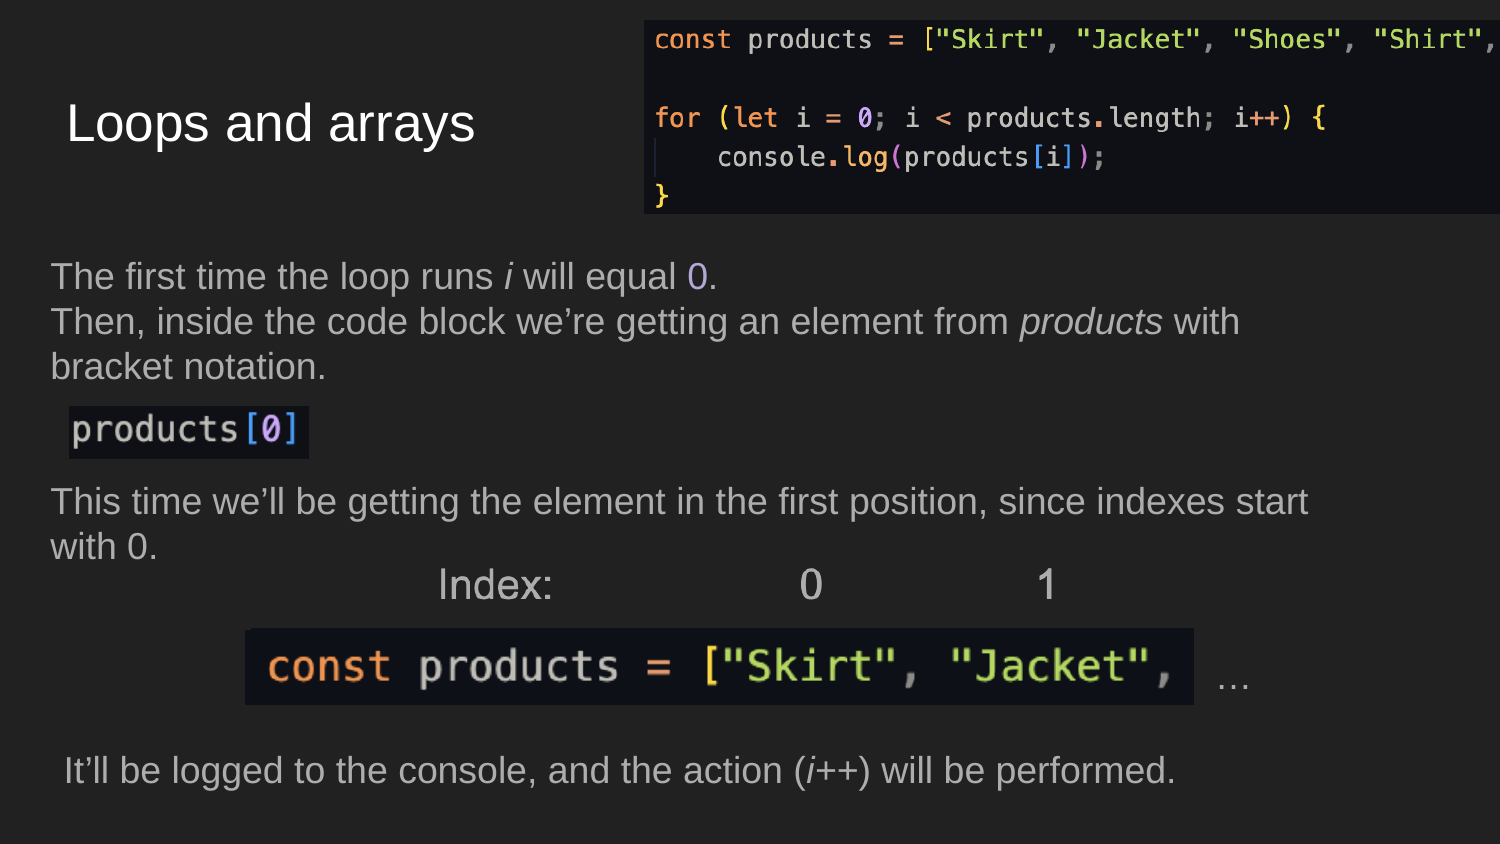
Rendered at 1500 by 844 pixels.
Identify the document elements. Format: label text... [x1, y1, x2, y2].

title Loops and arrays [51, 72, 639, 167]
text_box It’ll be logged to the console, and the action (i++) will be performed. [48, 730, 1373, 806]
picture [69, 406, 309, 459]
list The first time the loop runs i will equal 0. Then, inside the code block we’re getting an element from products with bracket notation. This time we’ll be getting the element in the first position, since indexes start with 0. [35, 237, 1348, 742]
picture [245, 527, 1194, 705]
text_box … [1199, 636, 1385, 712]
picture [644, 20, 1500, 214]
